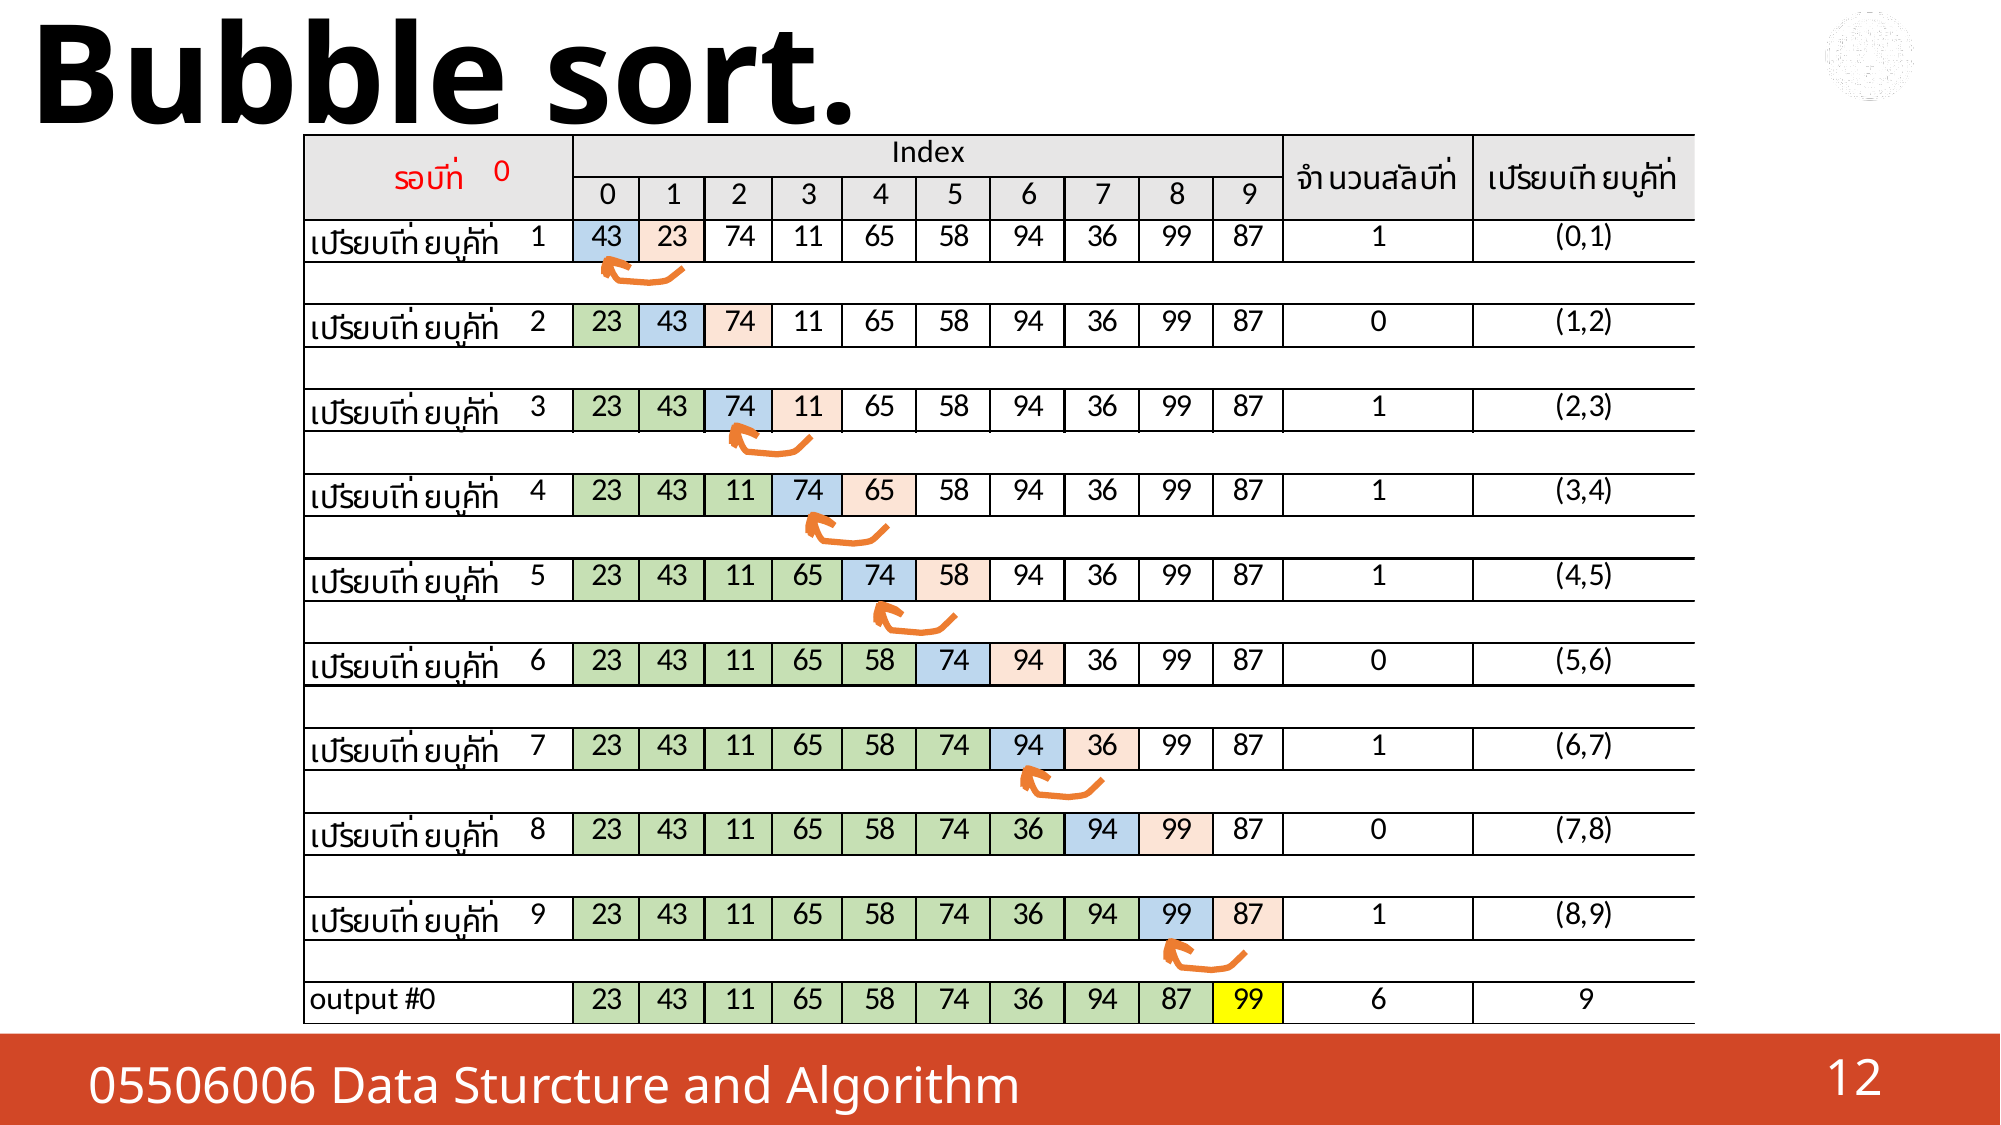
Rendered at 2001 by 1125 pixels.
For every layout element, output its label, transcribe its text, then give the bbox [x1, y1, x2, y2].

slide_number 12 [1447, 1049, 1898, 1110]
title Bubble sort. [14, 0, 1856, 175]
picture [1795, 0, 1944, 112]
text_box [0, 1032, 2000, 1125]
text_box 05506006 Data Sturcture and Algorithm [74, 1046, 1796, 1125]
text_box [303, 133, 1697, 1026]
